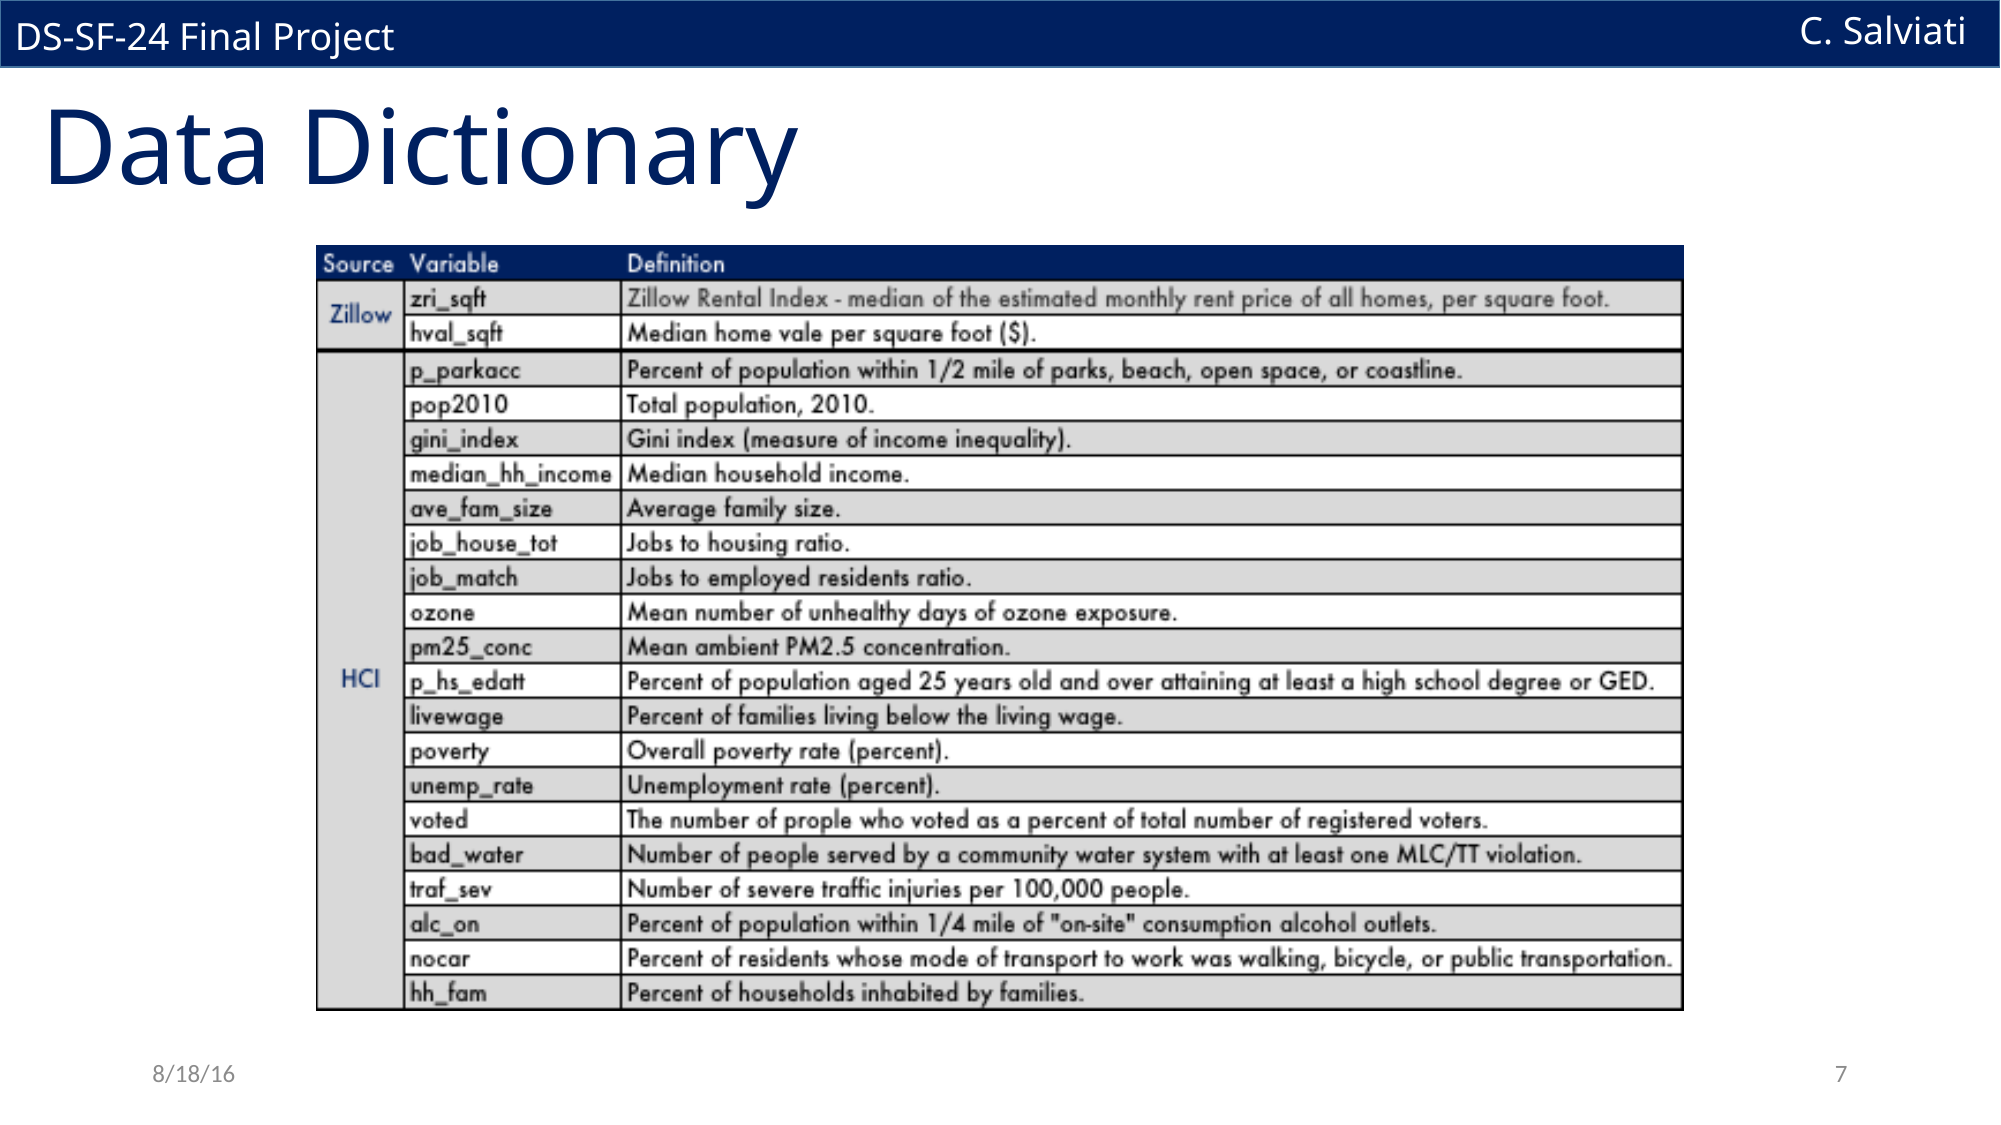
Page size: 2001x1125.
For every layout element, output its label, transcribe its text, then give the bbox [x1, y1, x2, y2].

text_box Data Dictionary [0, 72, 2000, 213]
text_box C. Salviati [1412, 0, 1982, 60]
picture [316, 245, 1684, 1011]
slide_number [137, 1042, 588, 1103]
text_box DS-SF-24 Final Project [0, 6, 570, 66]
slide_number 7 [1412, 1042, 1863, 1103]
text_box [0, 0, 2000, 68]
